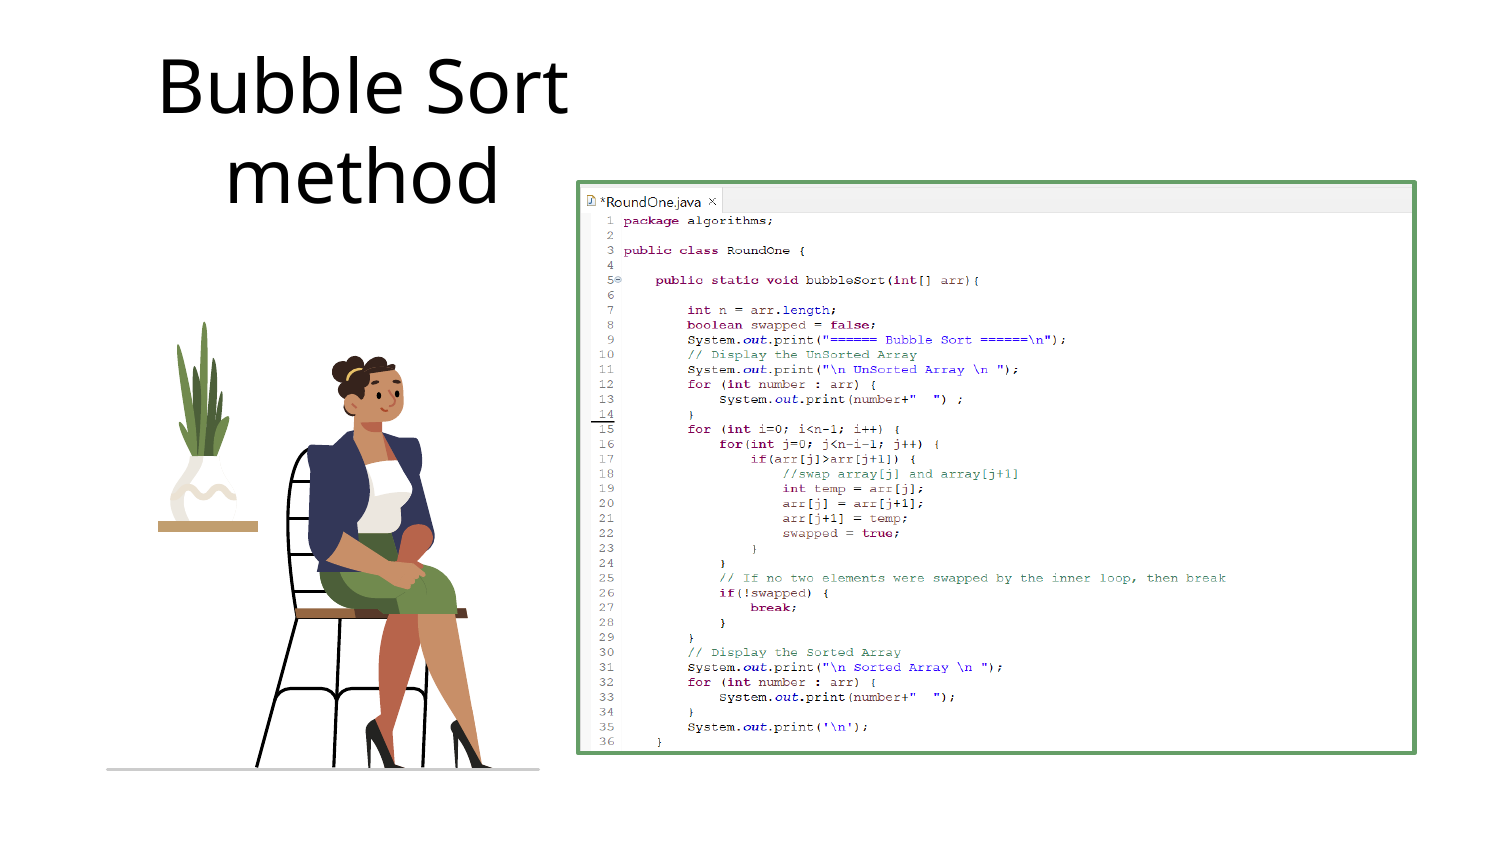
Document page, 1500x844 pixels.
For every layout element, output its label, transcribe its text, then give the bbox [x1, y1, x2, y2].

text_box Bubble Sort method [0, 96, 726, 161]
picture [580, 184, 1413, 752]
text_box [157, 321, 496, 770]
